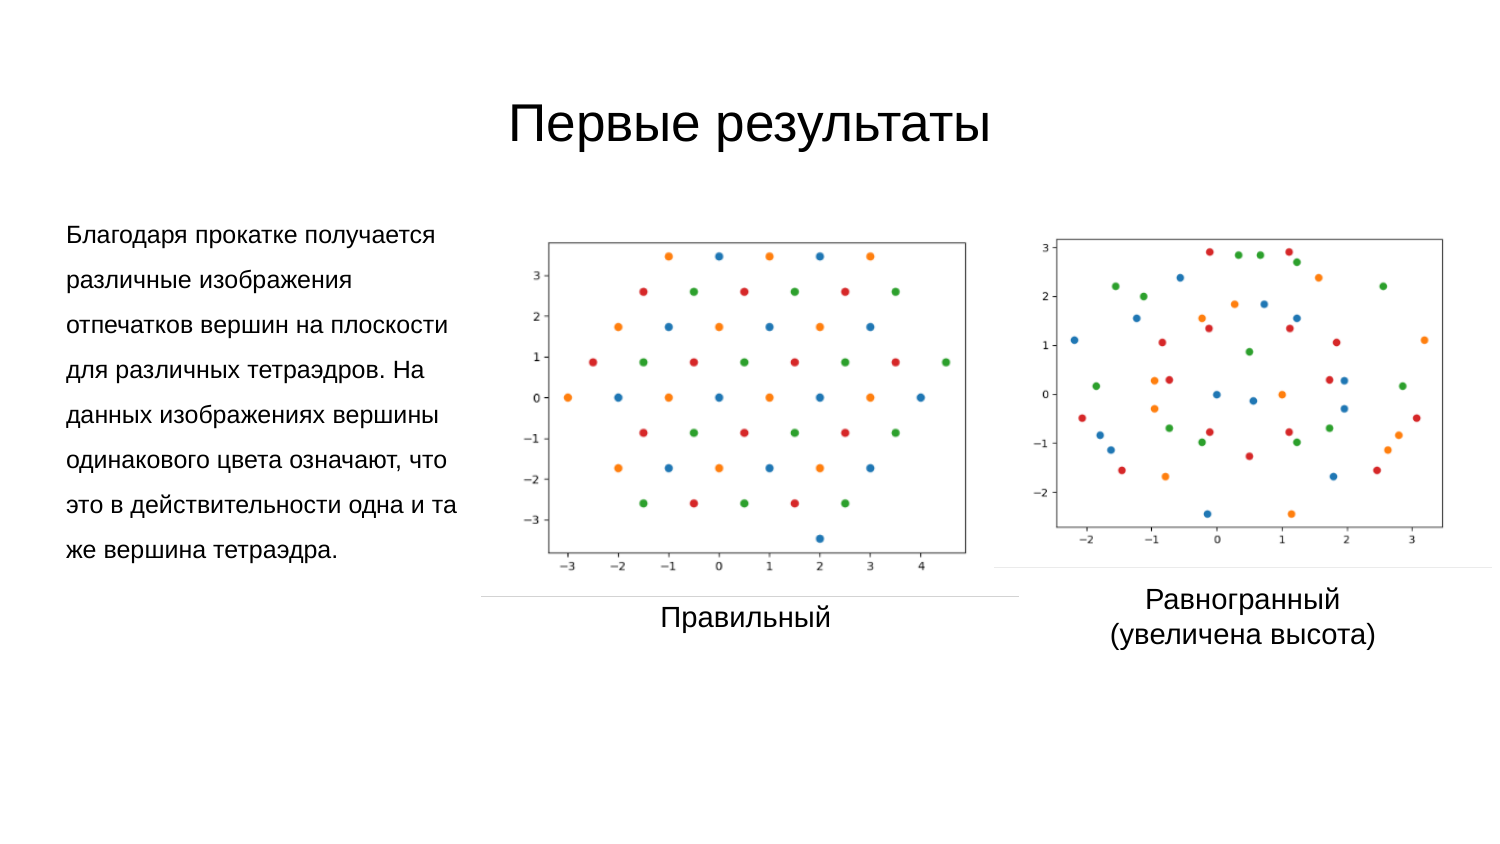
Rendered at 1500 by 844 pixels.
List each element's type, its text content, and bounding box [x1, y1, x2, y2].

title Первые результаты [51, 72, 1449, 167]
text_box Правильный [620, 607, 879, 649]
text_box Равногранный (увеличена высота) [1068, 577, 1418, 666]
list Благодаря прокатке получается различные изображения отпечатков вершин на плоскости для различных тетраэдров. На данных изображениях вершины одинакового цвета означают, что это в действительности одна и та же вершина тетраэдра. [51, 189, 475, 750]
picture [481, 194, 1492, 599]
